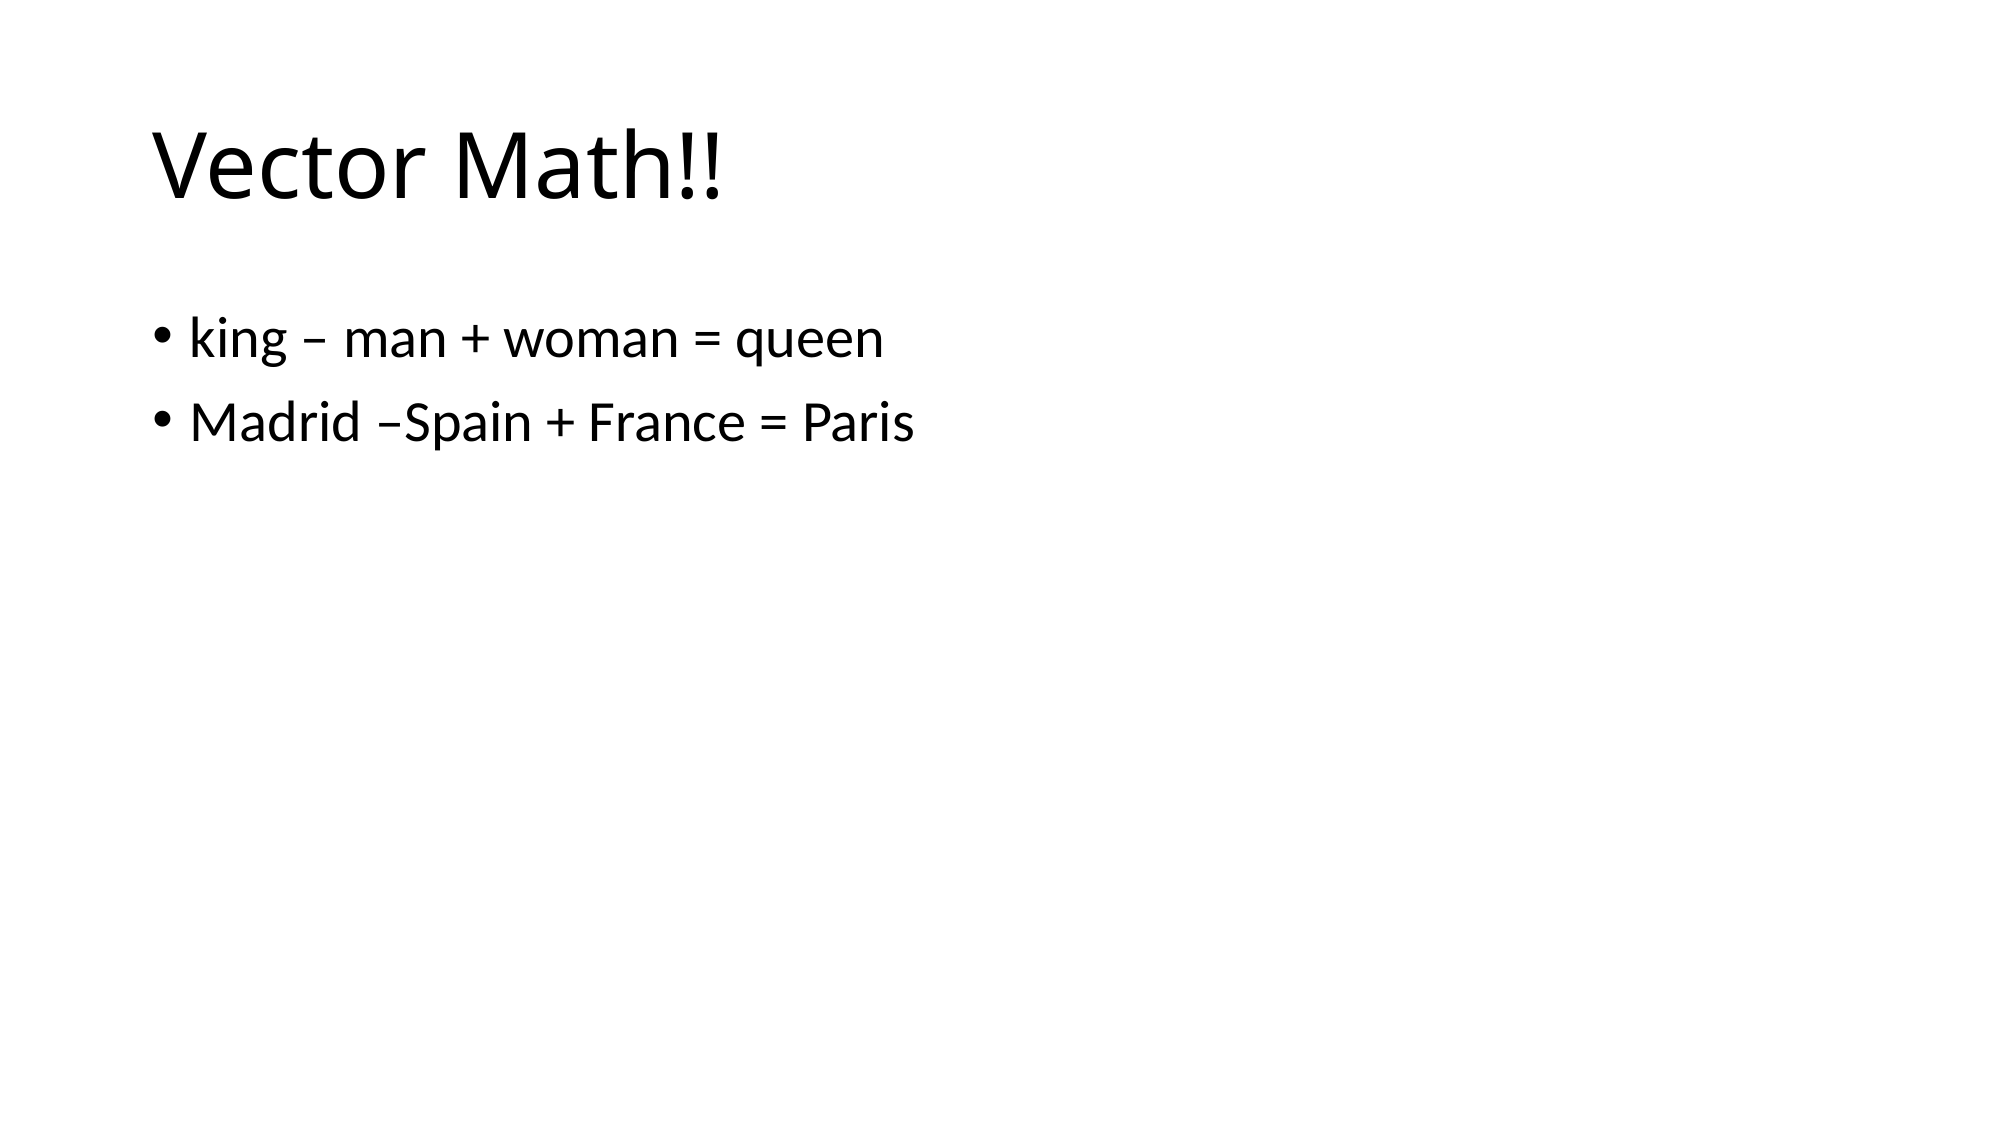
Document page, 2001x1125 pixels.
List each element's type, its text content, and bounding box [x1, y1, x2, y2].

list king – man + woman = queen Madrid –Spain + France = Paris [137, 299, 1863, 1014]
title Vector Math!! [137, 59, 1863, 278]
